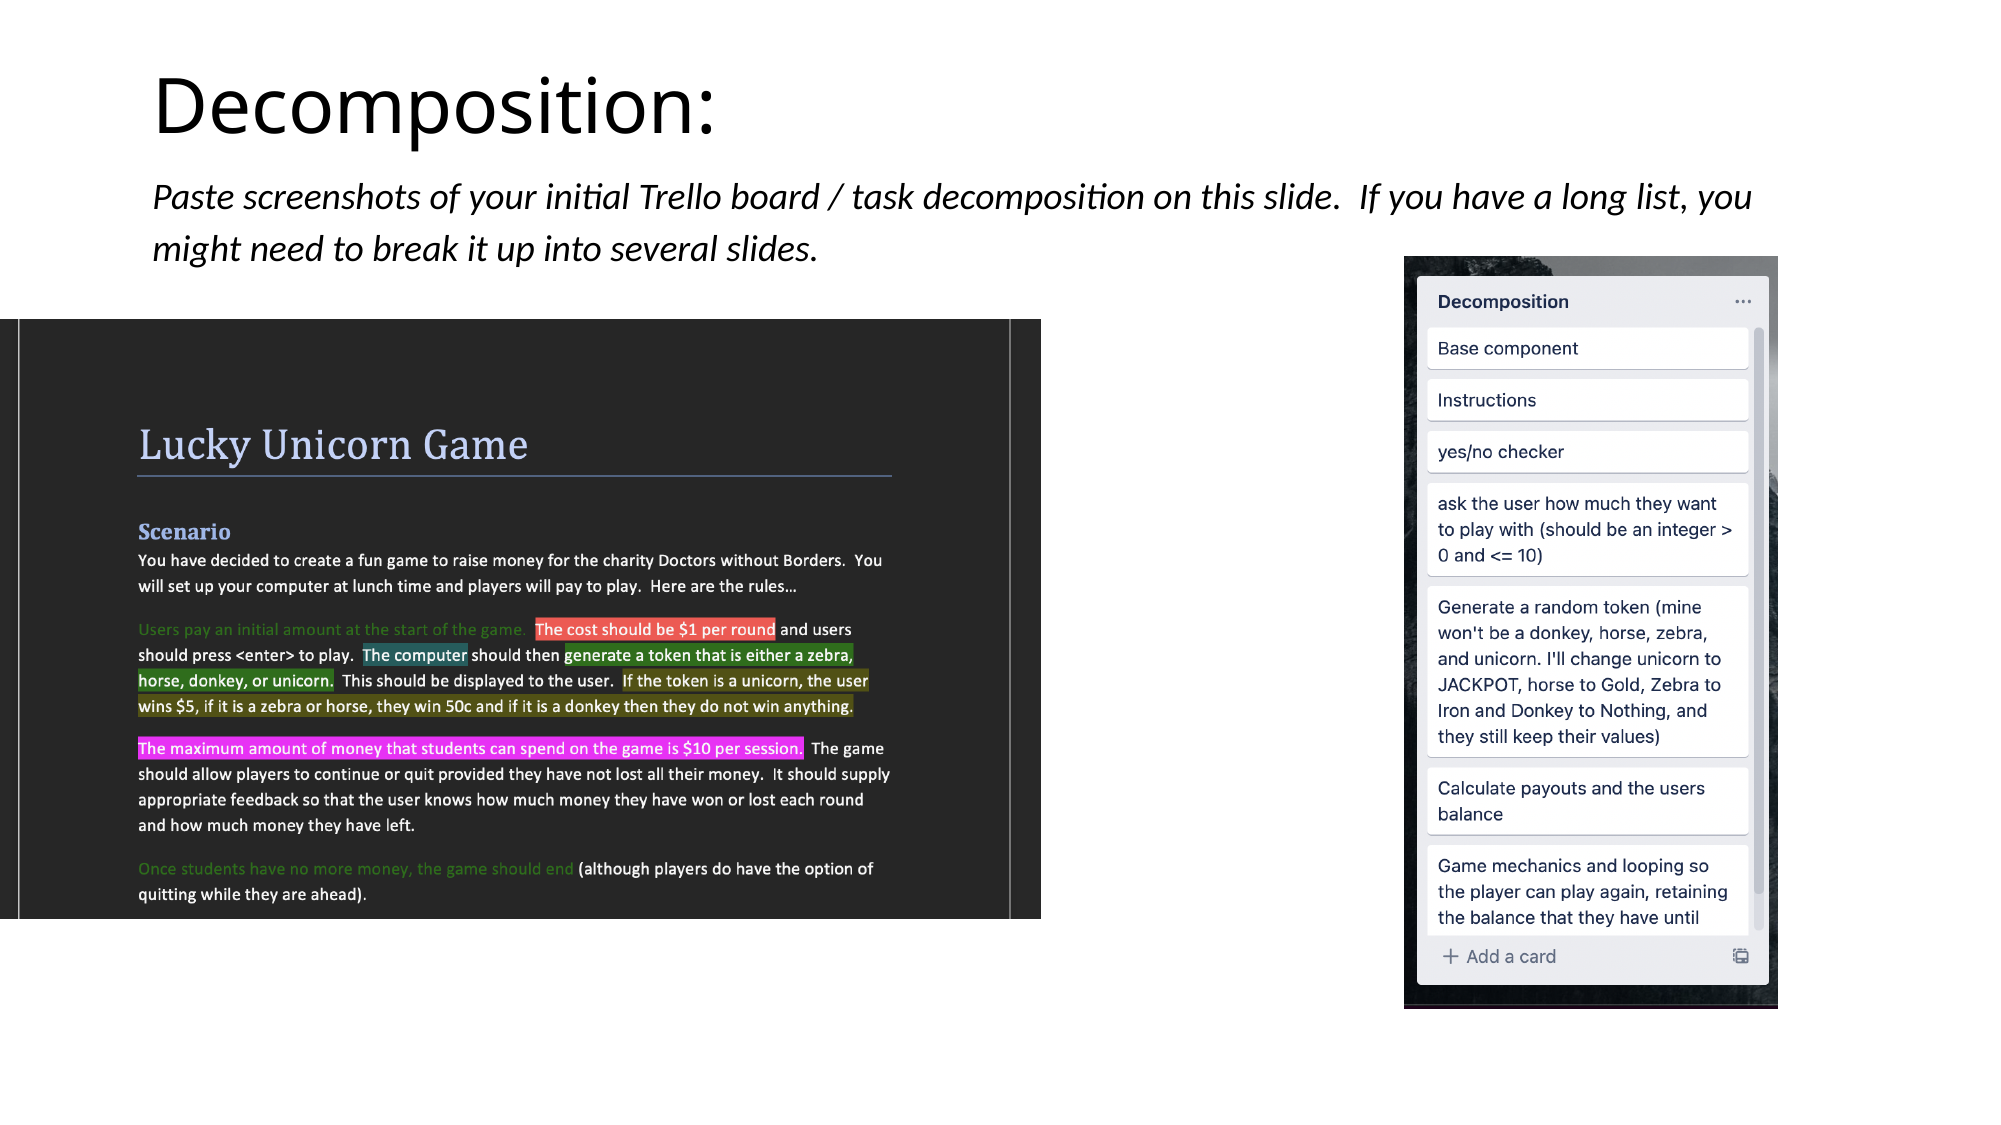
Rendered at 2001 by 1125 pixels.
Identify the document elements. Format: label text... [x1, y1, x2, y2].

title Decomposition: [137, 59, 1863, 159]
text_box Paste screenshots of your initial Trello board / task decomposition on this slide. If you have a long list, you might need to break it up into several slides. [137, 158, 1778, 277]
picture [0, 319, 1041, 919]
picture [1404, 256, 1778, 1009]
